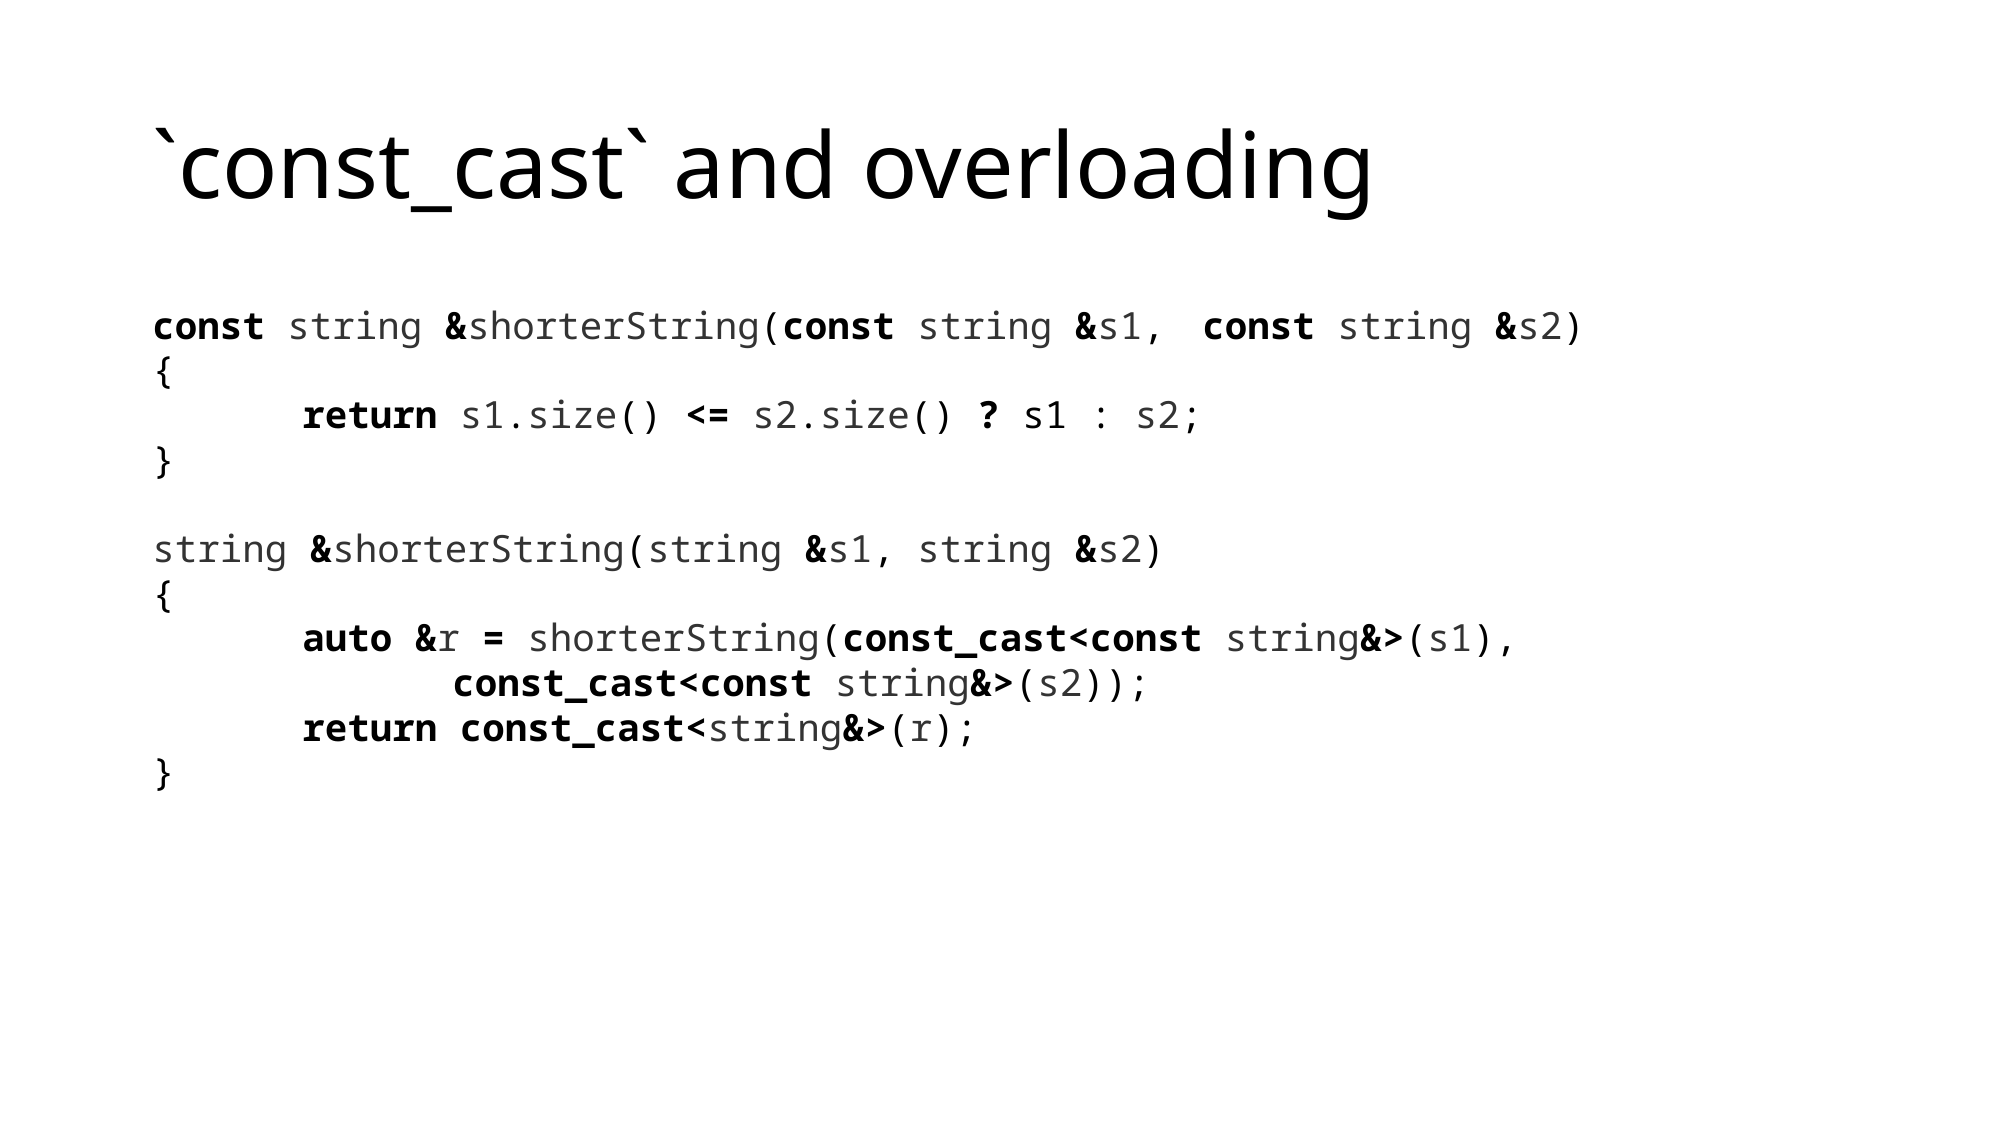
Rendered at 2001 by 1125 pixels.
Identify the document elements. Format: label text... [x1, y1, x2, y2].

title `const_cast` and overloading [137, 59, 1863, 278]
list const string &shorterString(const string &s1, const string &s2) { return s1.size() <= s2.size() ? s1 : s2; } string &shorterString(string &s1, string &s2) { auto &r = shorterString(const_cast<const string&>(s1), const_cast<const string&>(s2)); return const_cast<string&>(r); } [137, 299, 1906, 1014]
